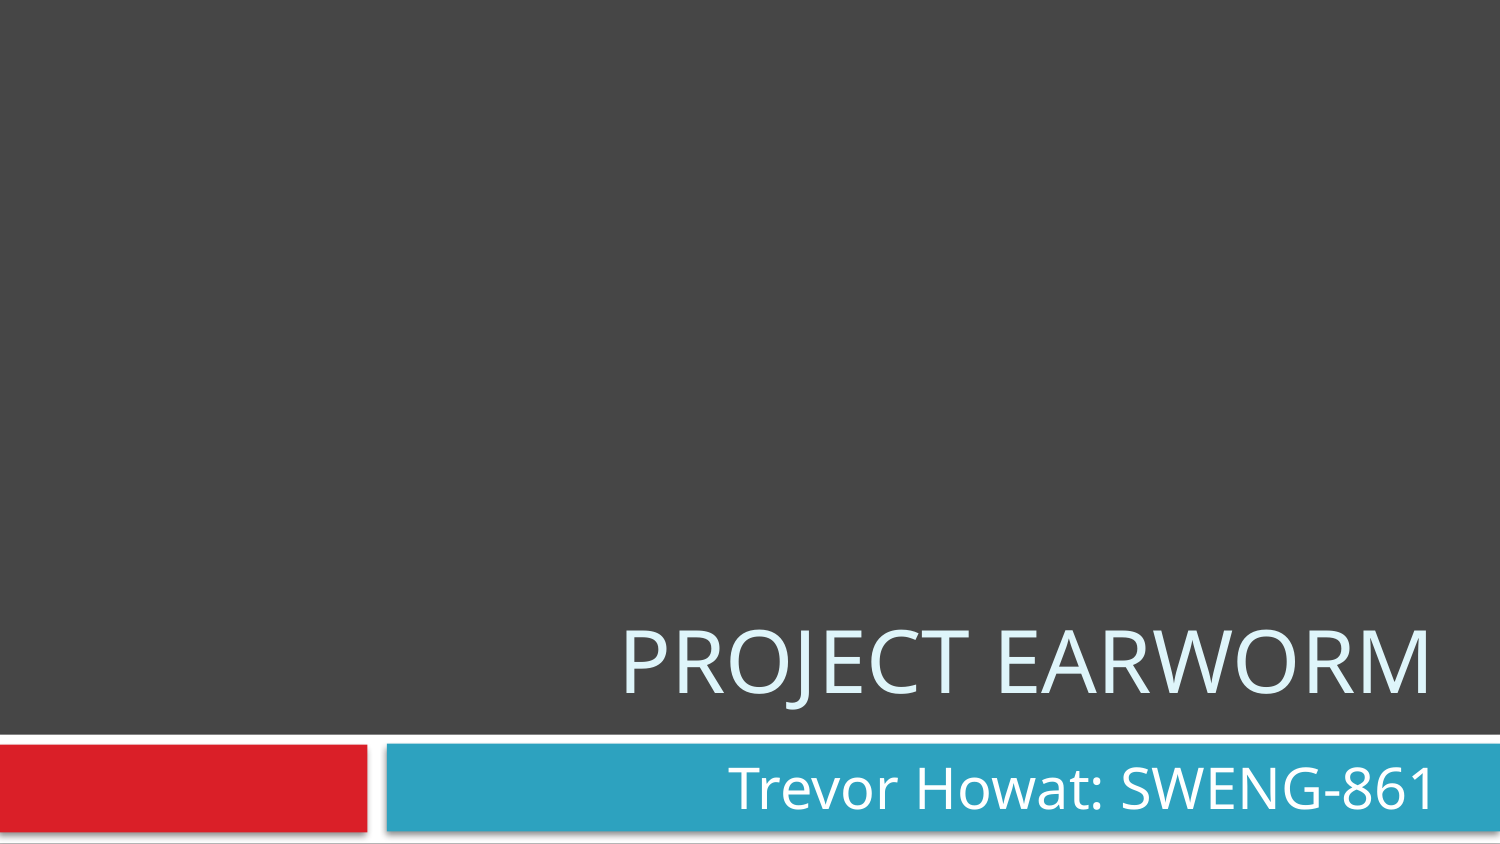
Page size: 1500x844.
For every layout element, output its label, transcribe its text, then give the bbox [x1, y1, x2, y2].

subtitle Trevor Howat: SWENG-861 [387, 744, 1457, 829]
title Project Earworm [387, 384, 1450, 719]
